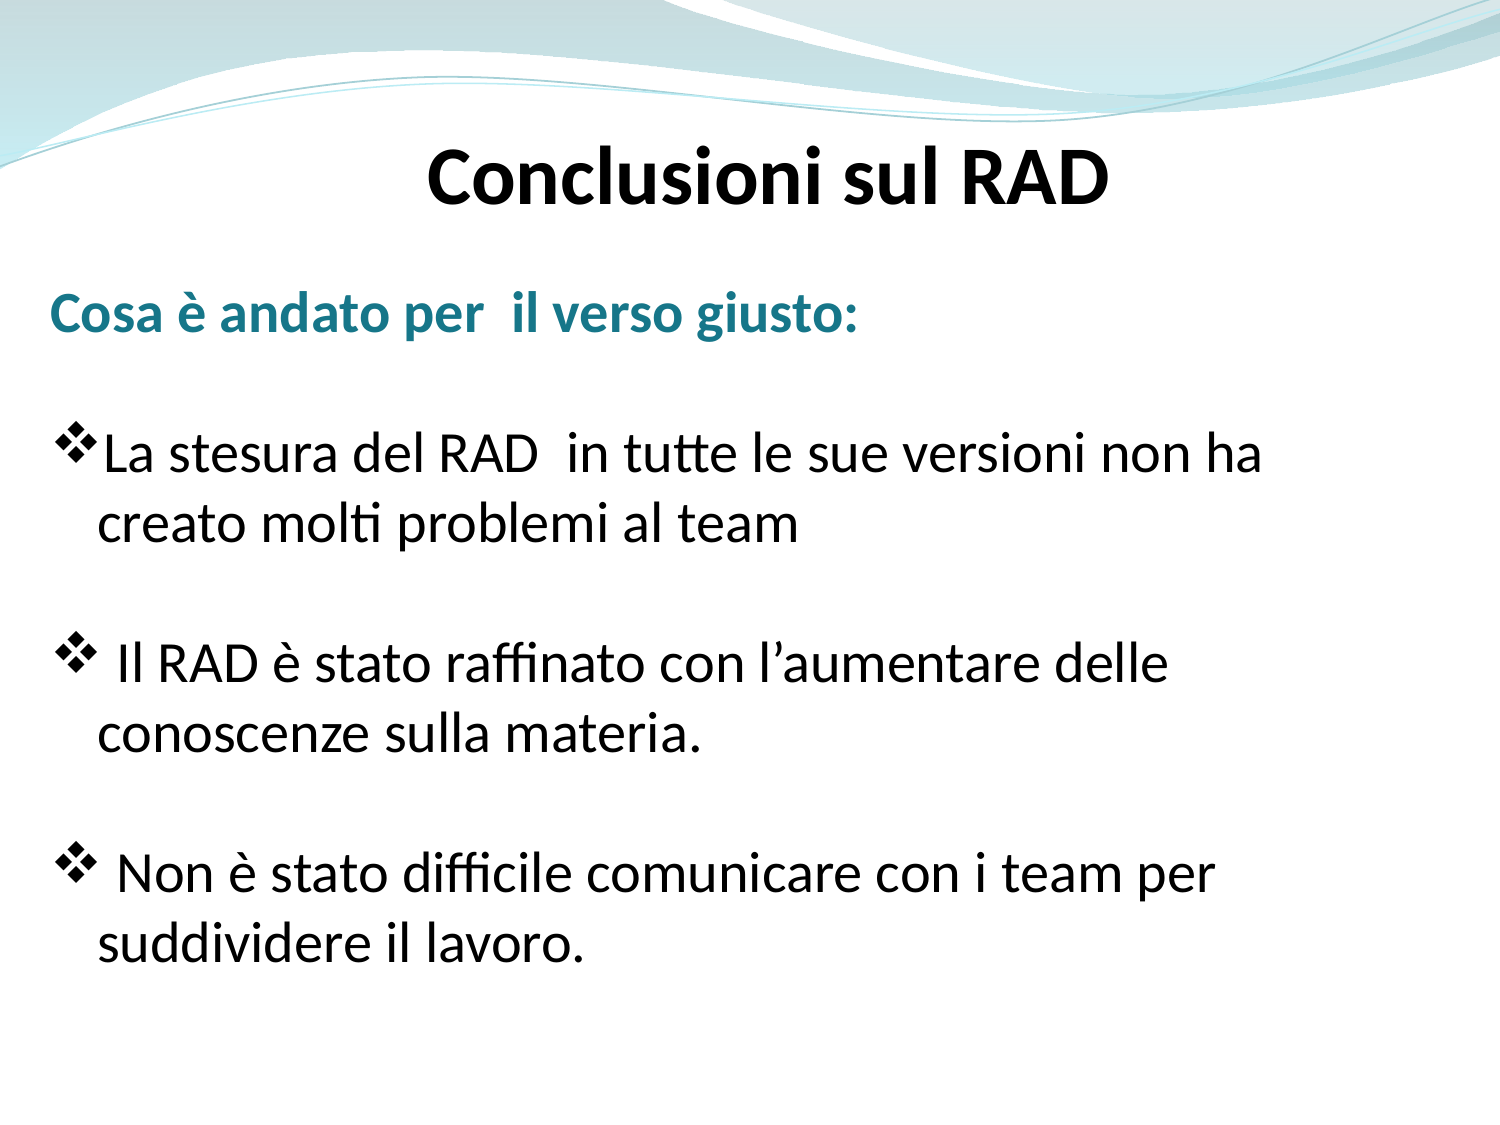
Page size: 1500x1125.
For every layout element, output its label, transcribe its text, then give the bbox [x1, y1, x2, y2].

text_box Cosa è andato per il verso giusto: La stesura del RAD in tutte le sue versioni non ha creato molti problemi al team Il RAD è stato raffinato con l’aumentare delle conoscenze sulla materia. Non è stato difficile comunicare con i team per suddividere il lavoro. [35, 267, 1412, 982]
text_box Conclusioni sul RAD [0, 113, 1500, 229]
